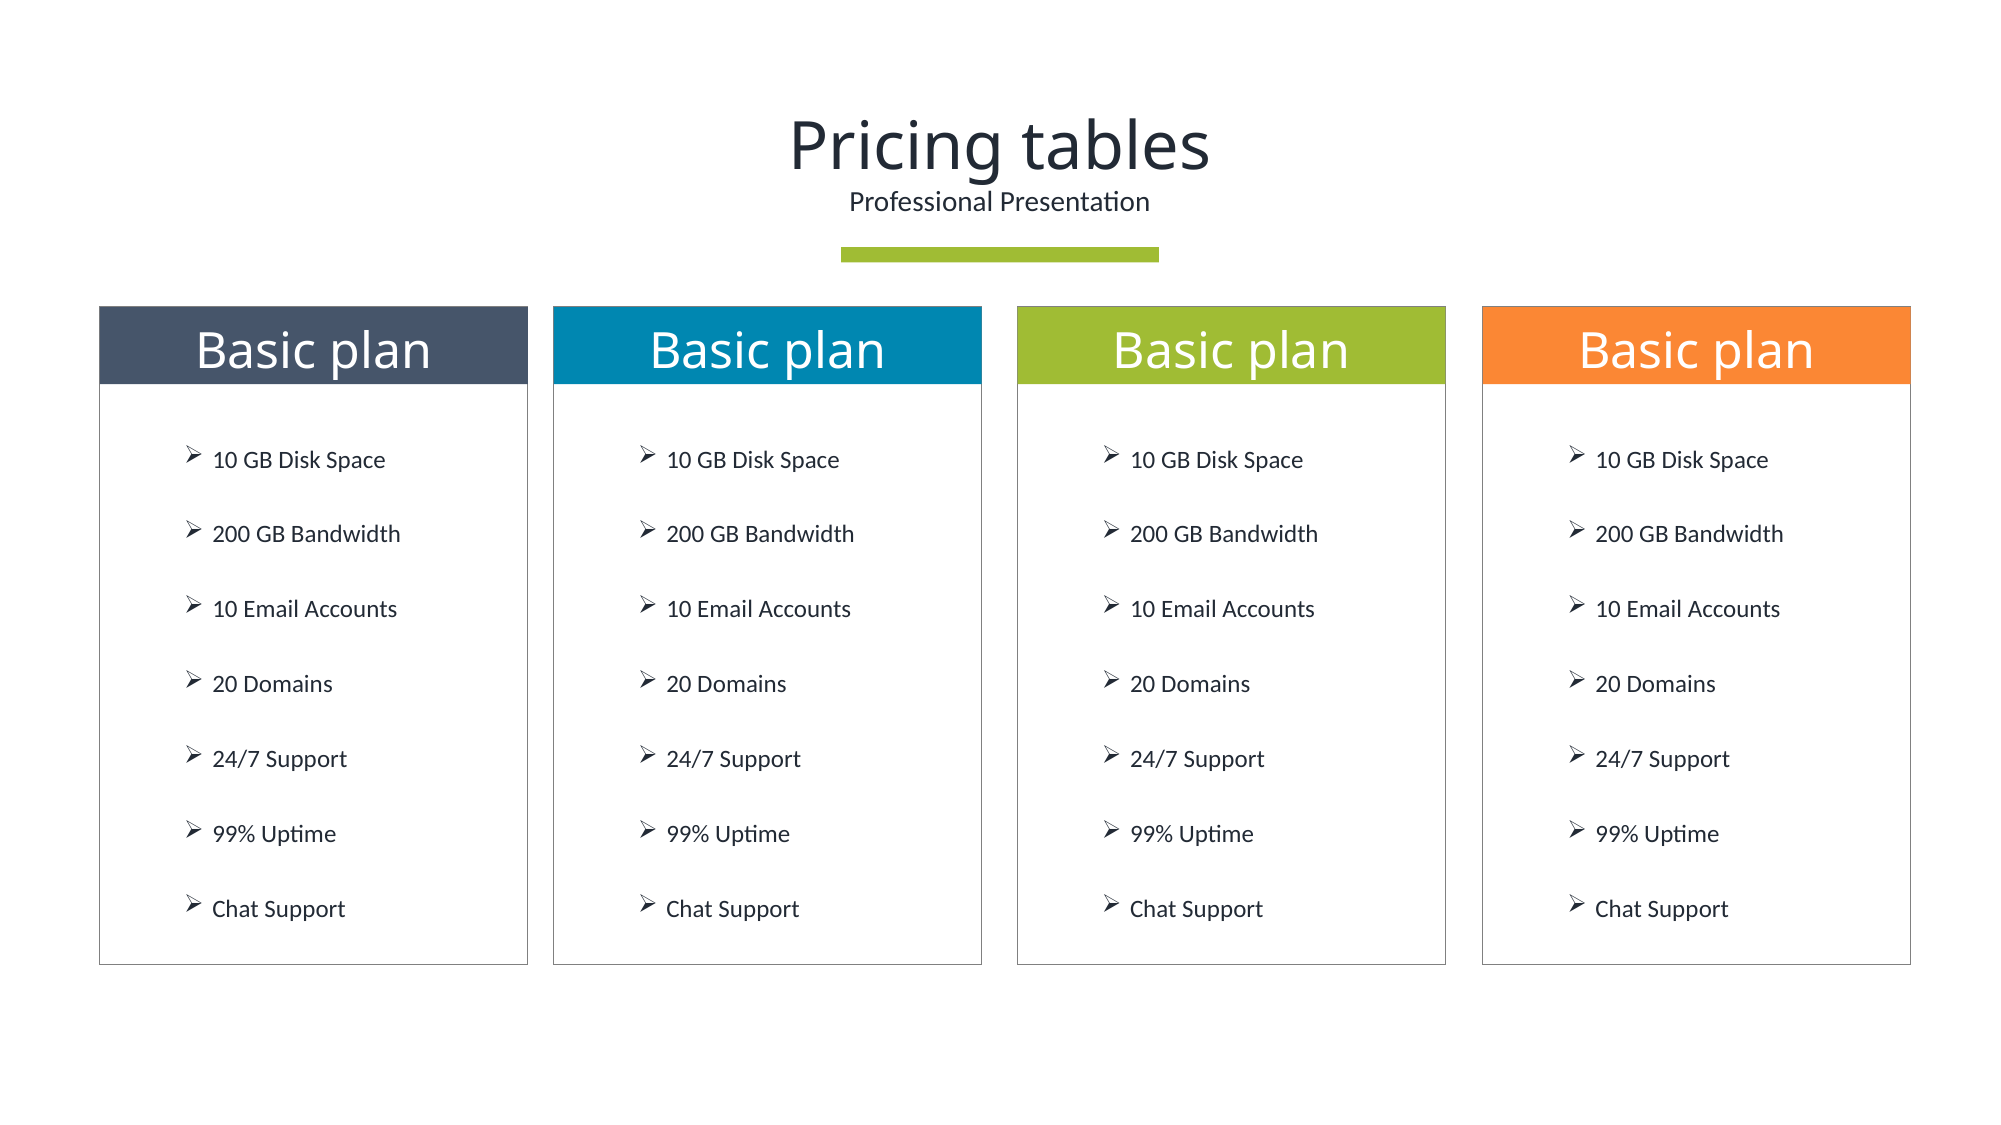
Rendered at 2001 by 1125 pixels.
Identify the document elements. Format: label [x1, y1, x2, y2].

text_box [1017, 306, 1446, 965]
text_box [1482, 306, 1911, 965]
text_box [553, 306, 982, 965]
text_box [0, 95, 2000, 263]
text_box [99, 306, 528, 965]
